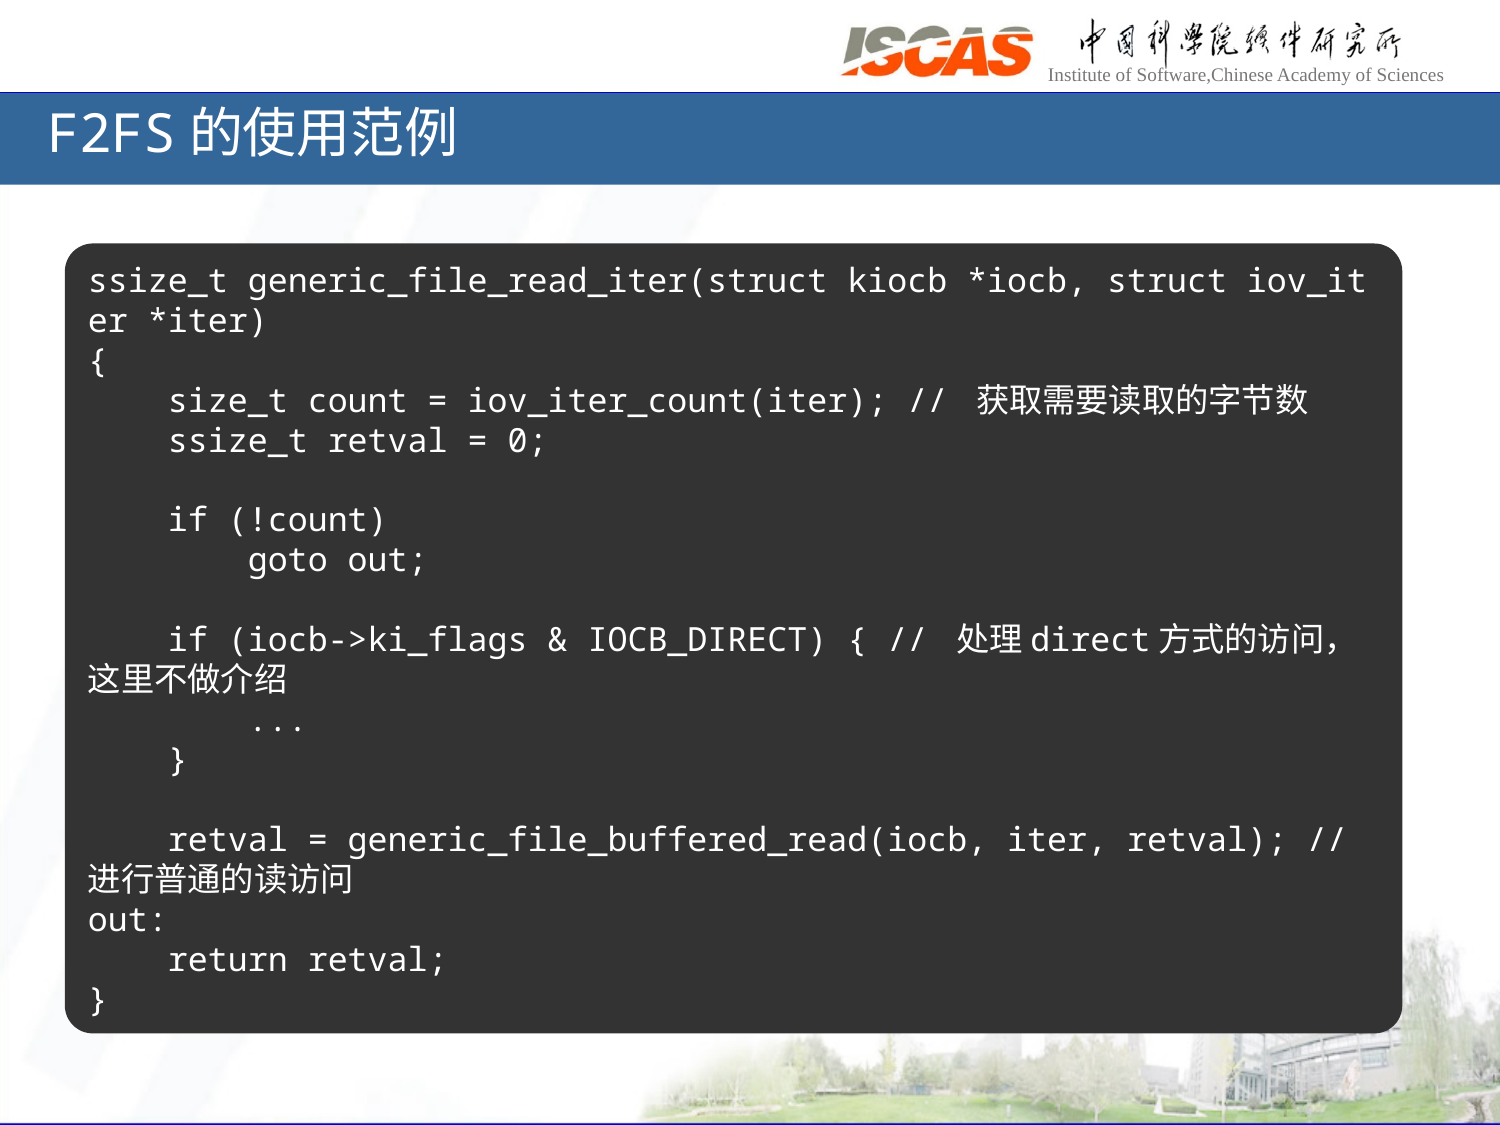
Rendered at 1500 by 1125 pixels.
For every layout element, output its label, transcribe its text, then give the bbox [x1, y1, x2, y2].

picture [1077, 15, 1402, 71]
picture [837, 18, 1045, 87]
text_box ssize_t generic_file_read_iter(struct kiocb *iocb, struct iov_iter *iter) { size_t count = iov_iter_count(iter); // 获取需要读取的字节数 ssize_t retval = 0; if (!count) goto out; if (iocb->ki_flags & IOCB_DIRECT) { // 处理direct方式的访问，这里不做介绍 ... } retval = generic_file_buffered_read(iocb, iter, retval); // 进行普通的读访问 out: return retval; } [64, 243, 1403, 1034]
title F2FS的使用范例 [0, 92, 1500, 185]
picture [0, 185, 1500, 1125]
